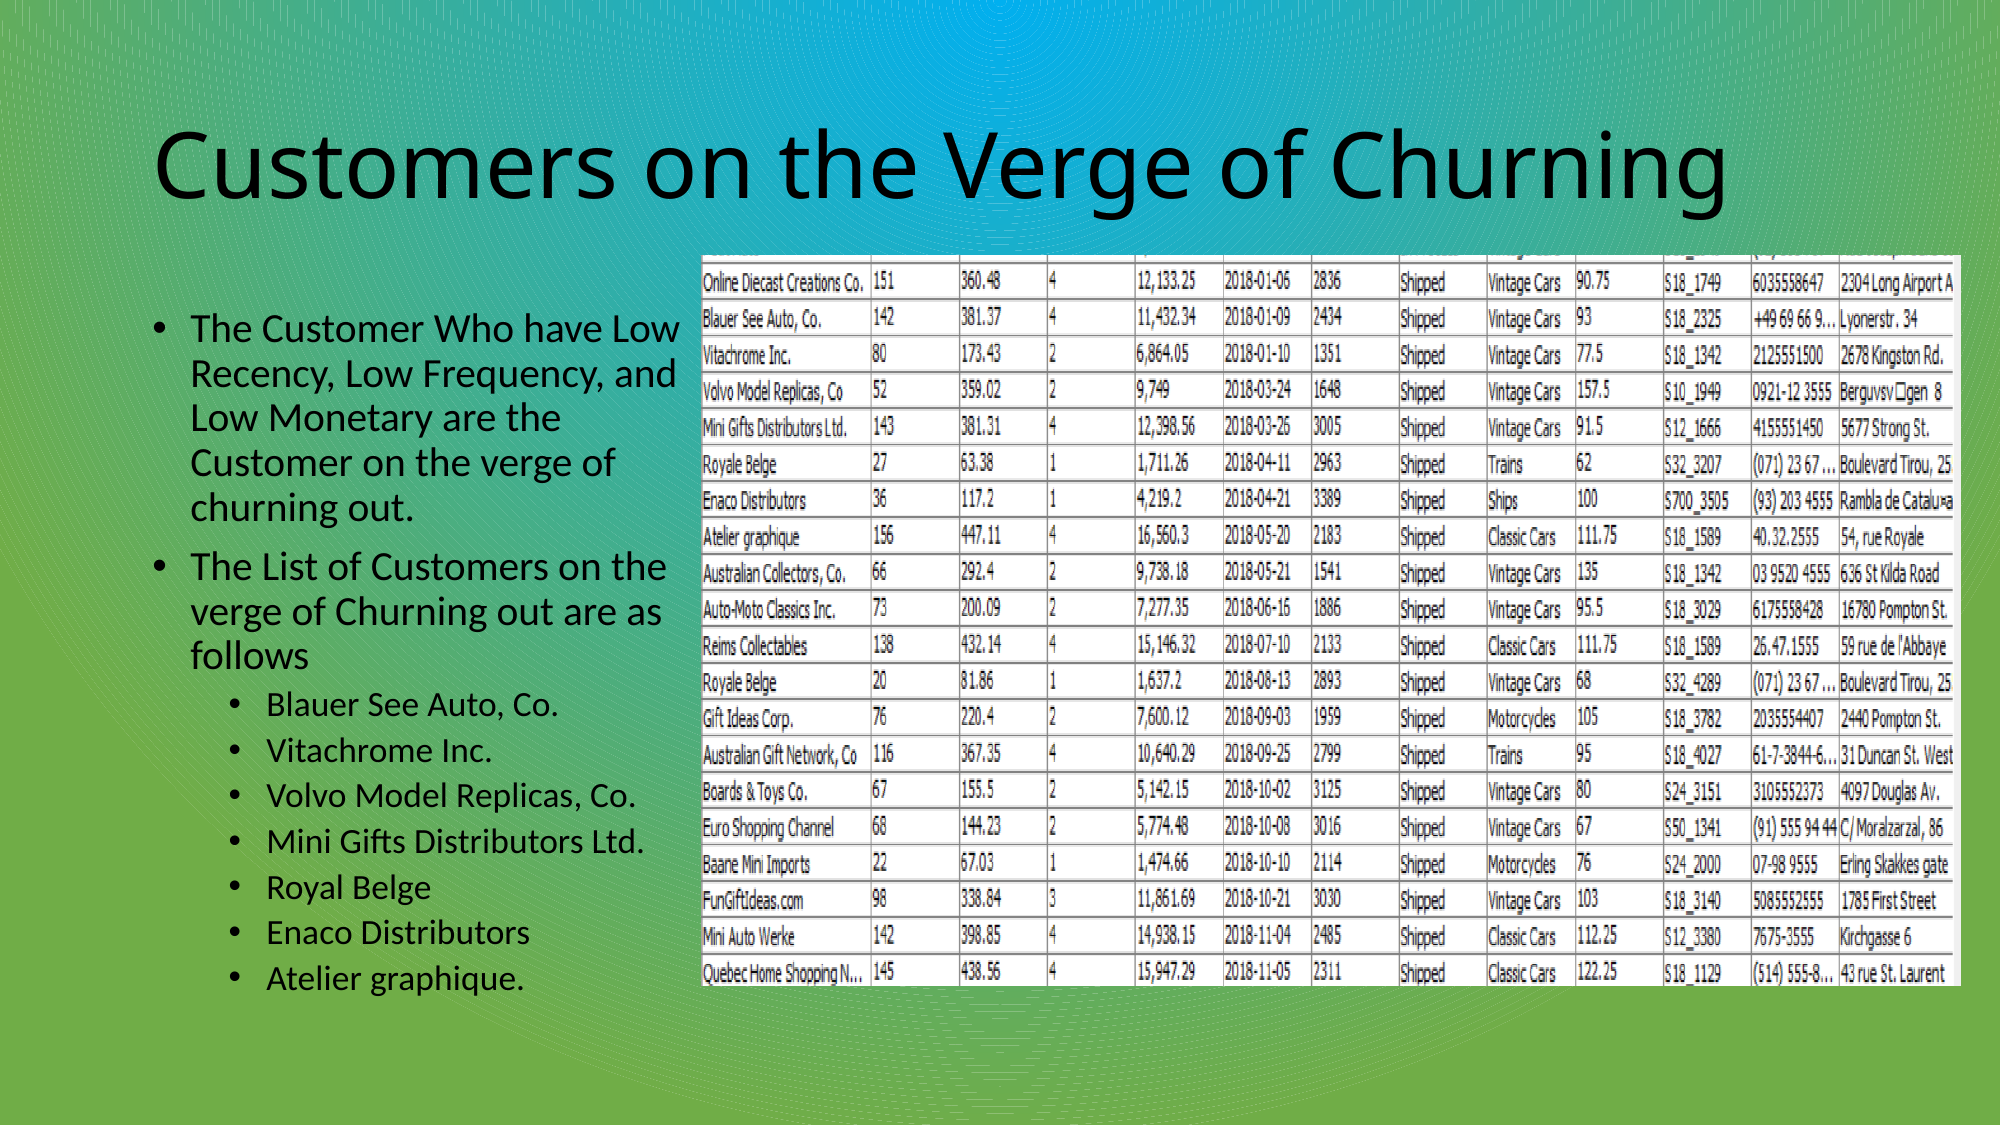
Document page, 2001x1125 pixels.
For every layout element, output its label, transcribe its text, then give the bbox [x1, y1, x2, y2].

picture [701, 255, 1961, 986]
list The Customer Who have Low Recency, Low Frequency, and Low Monetary are the Customer on the verge of churning out. The List of Customers on the verge of Churning out are as follows Blauer See Auto, Co. Vitachrome Inc. Volvo Model Replicas, Co. Mini Gifts Distributors Ltd. Royal Belge Enaco Distributors Atelier graphique. [137, 299, 701, 1014]
title Customers on the Verge of Churning [137, 59, 1863, 278]
